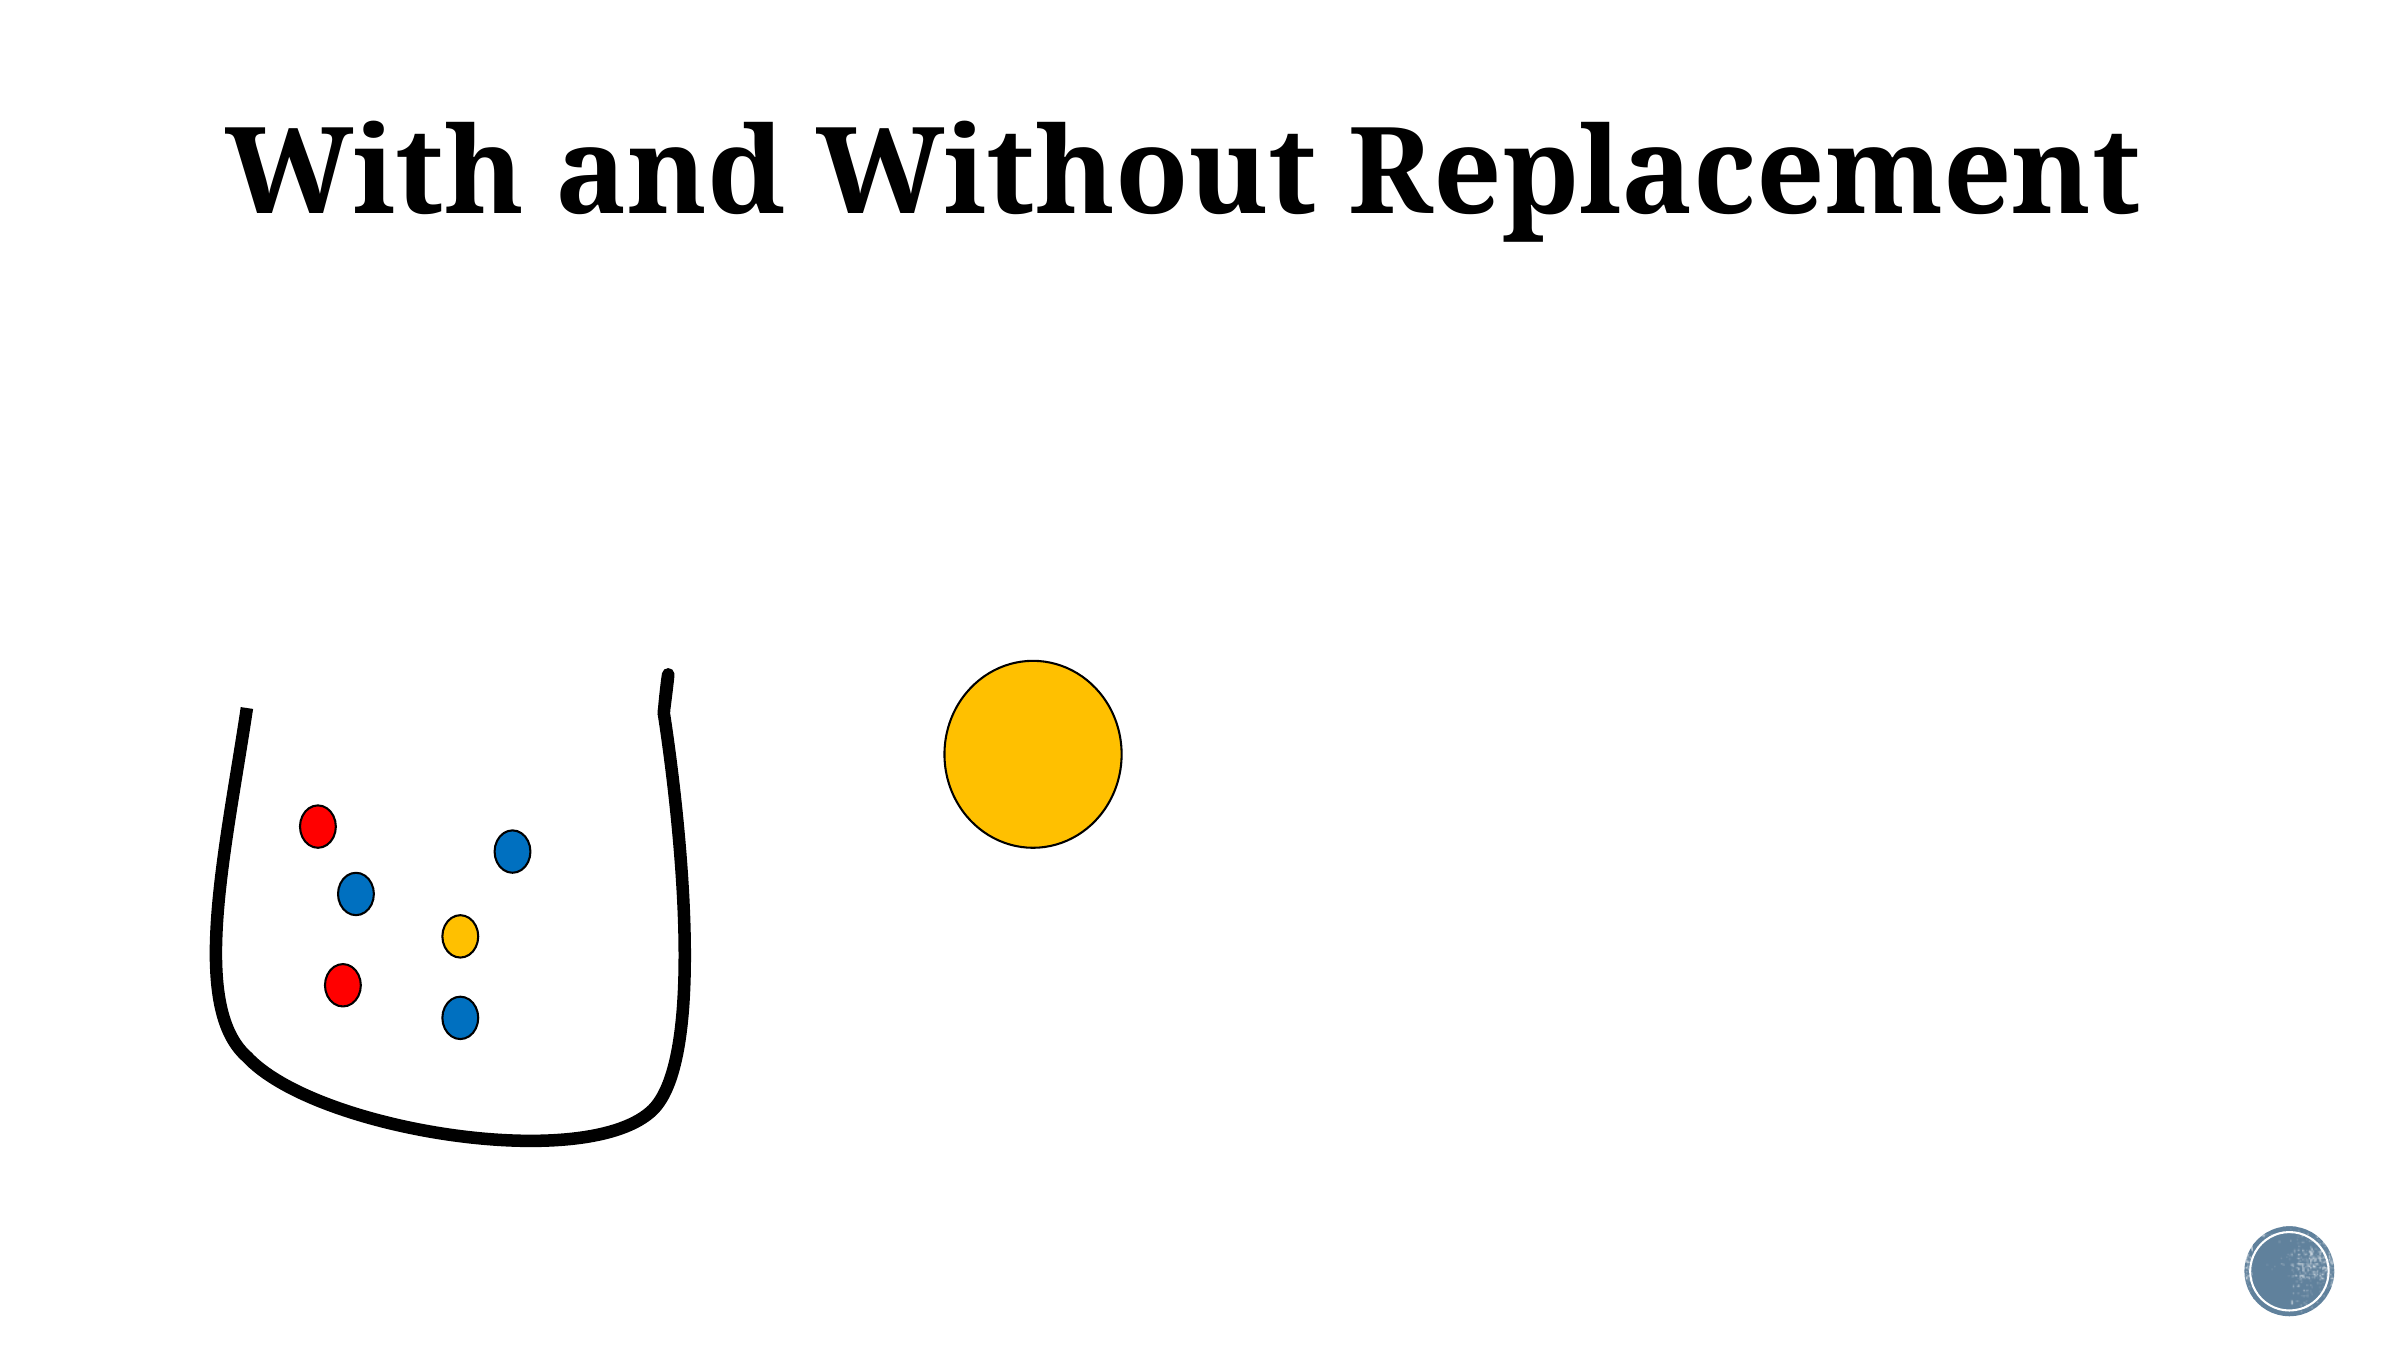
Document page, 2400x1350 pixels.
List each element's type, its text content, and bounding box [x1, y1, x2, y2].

title With and Without Replacement [210, 16, 2191, 333]
text_box [298, 804, 337, 849]
text_box [323, 963, 362, 1008]
text_box [493, 829, 532, 874]
text_box [203, 673, 686, 1144]
text_box [943, 659, 1123, 849]
text_box [337, 871, 375, 917]
text_box [441, 995, 480, 1041]
text_box [441, 914, 480, 959]
